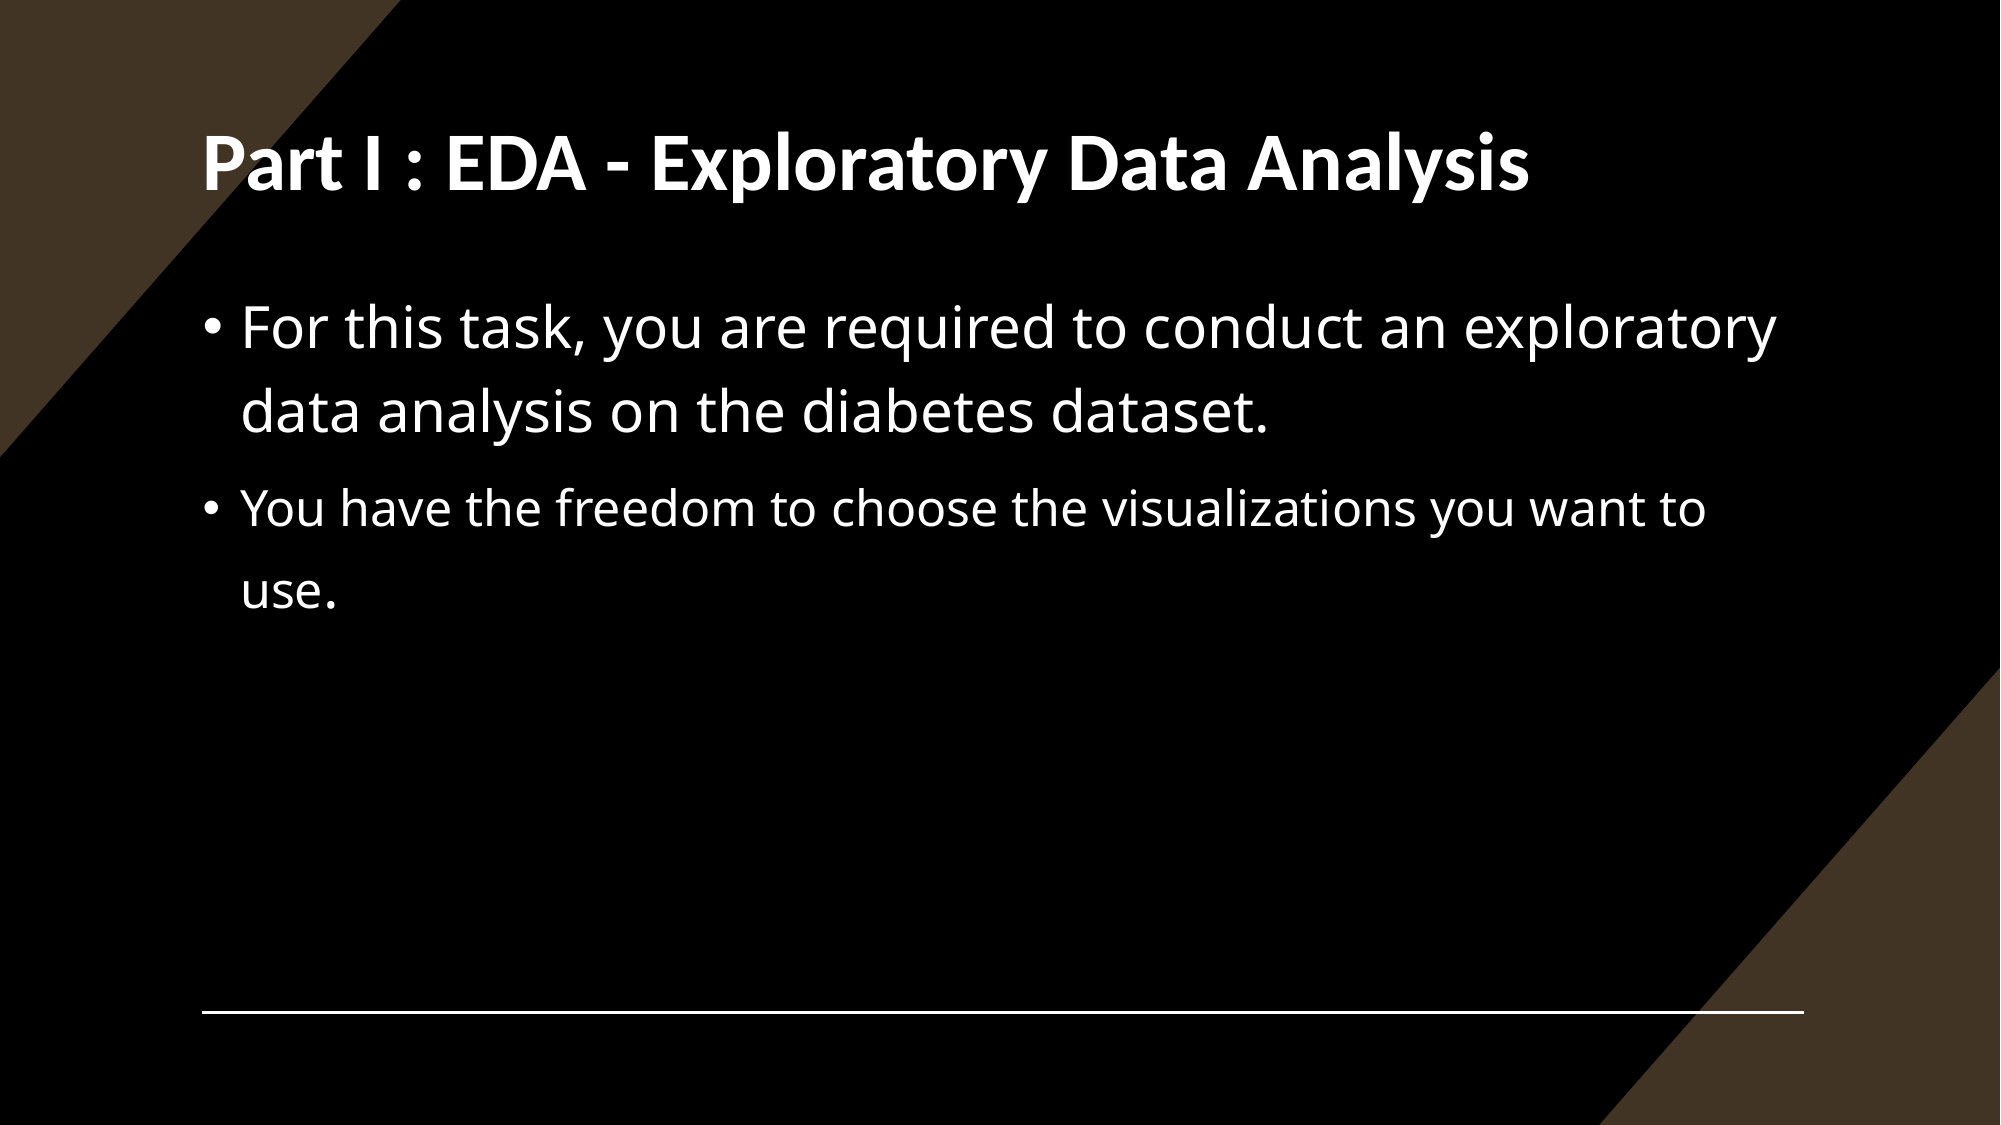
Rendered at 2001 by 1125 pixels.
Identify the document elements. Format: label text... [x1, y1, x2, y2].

list For this task, you are required to conduct an exploratory data analysis on the diabetes dataset. You have the freedom to choose the visualizations you want to use. [187, 268, 1813, 855]
title Part I : EDA - Exploratory Data Analysis [187, 45, 1813, 268]
